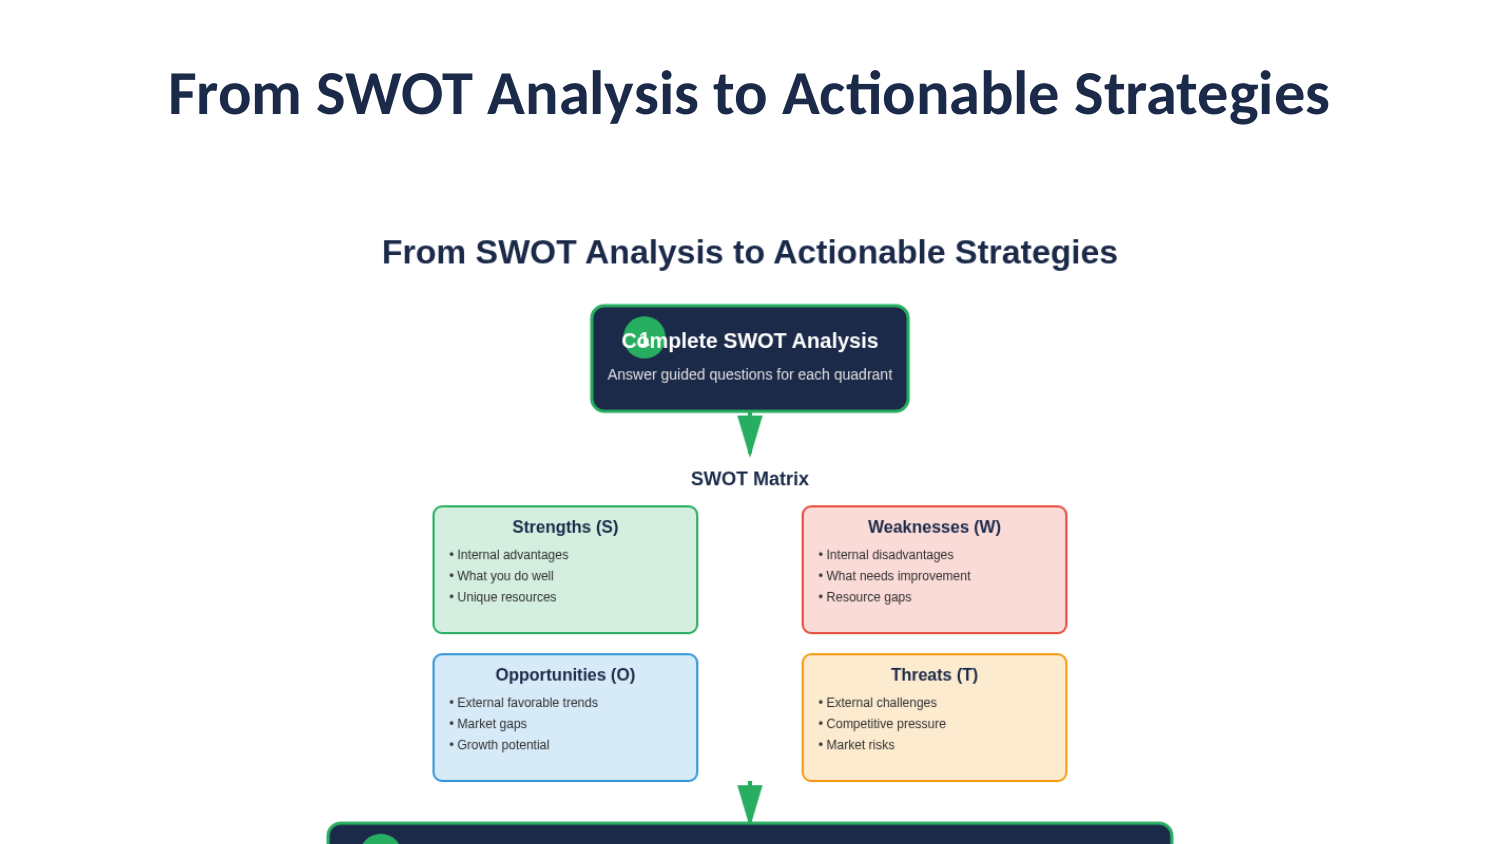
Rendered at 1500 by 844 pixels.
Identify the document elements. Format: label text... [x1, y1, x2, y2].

picture [74, 179, 1426, 844]
text_box From SWOT Analysis to Actionable Strategies [153, 45, 1347, 135]
